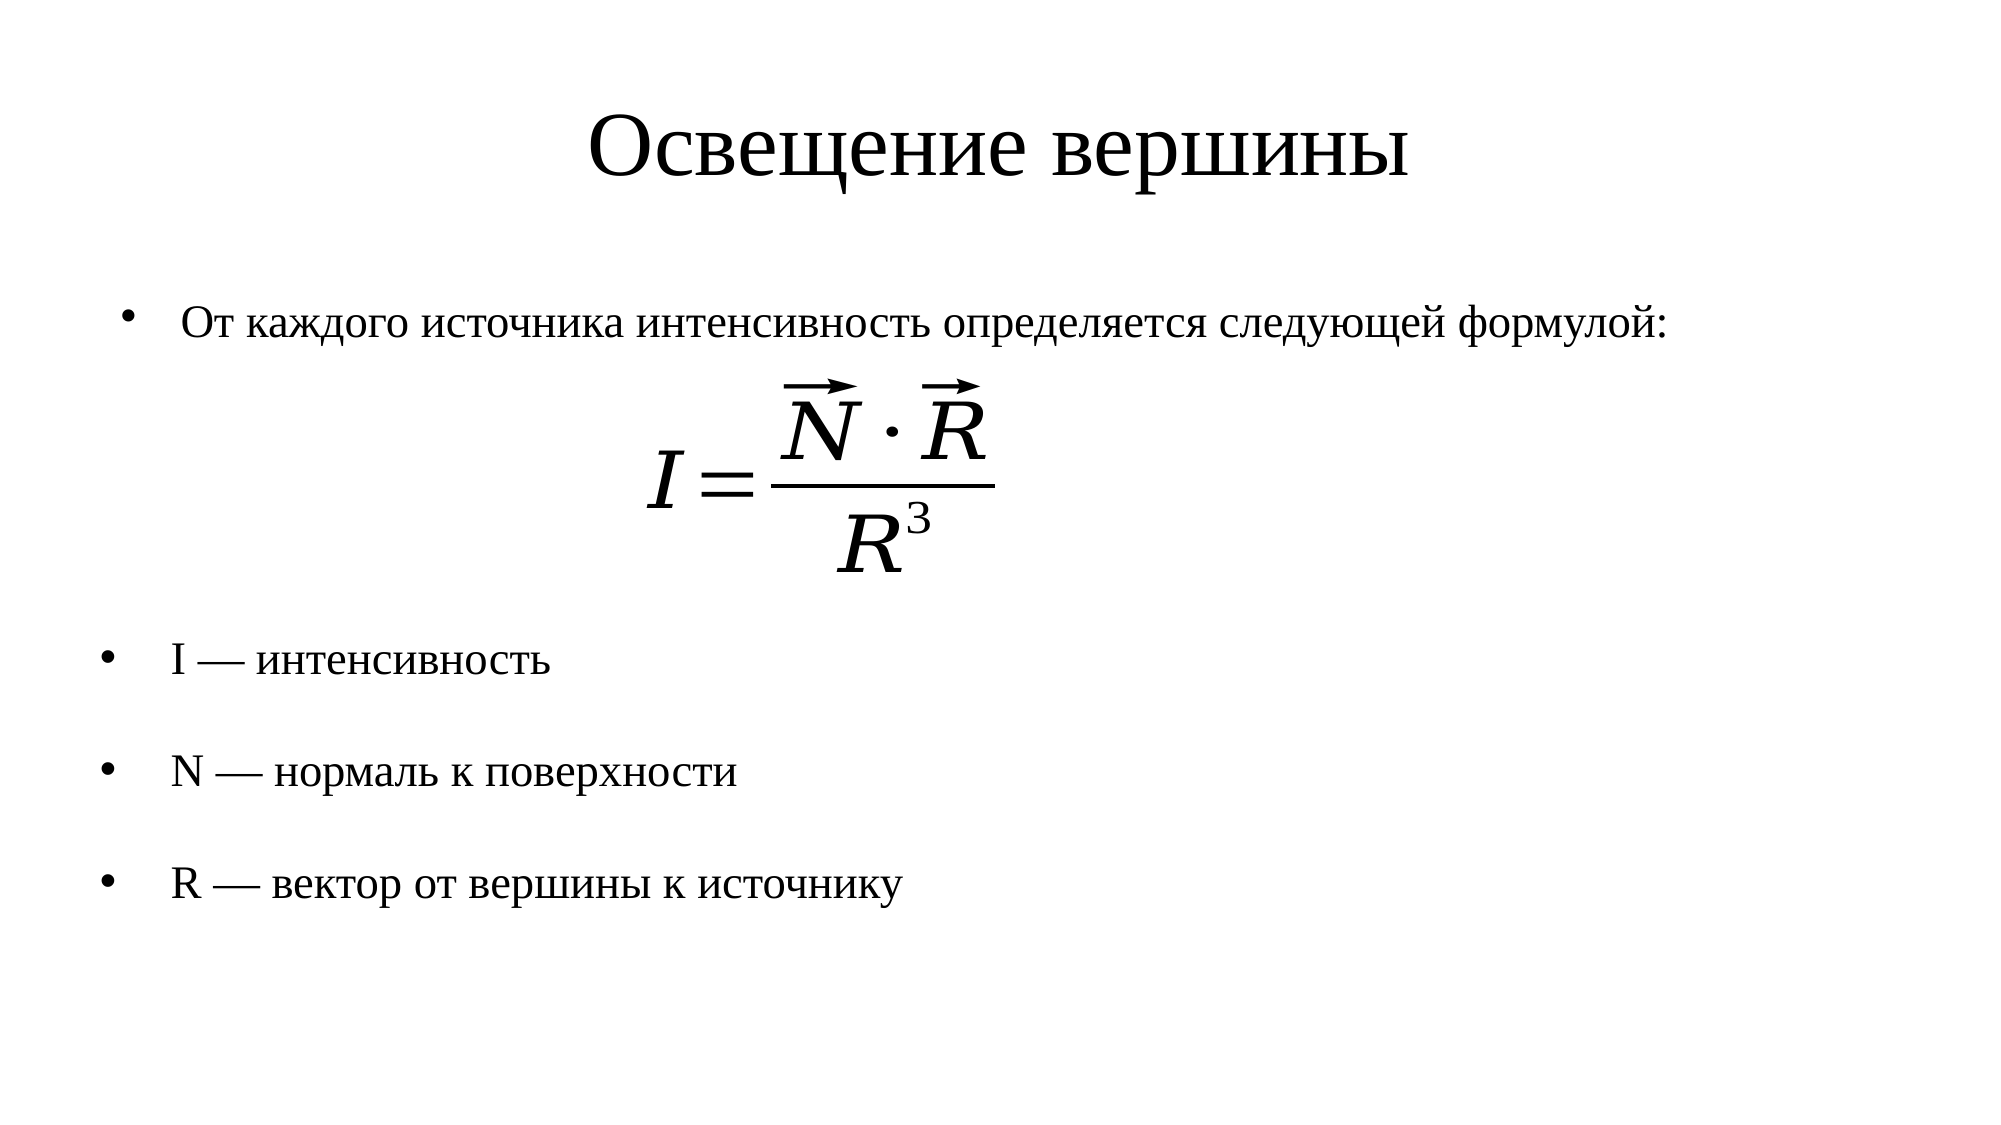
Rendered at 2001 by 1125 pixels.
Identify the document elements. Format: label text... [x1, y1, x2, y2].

text_box Освещение вершины [99, 44, 1900, 233]
text_box От каждого источника интенсивность определяется следующей формулой: I — интенсивность N — нормаль к поверхности R — вектор от вершины к источнику [99, 263, 1900, 916]
